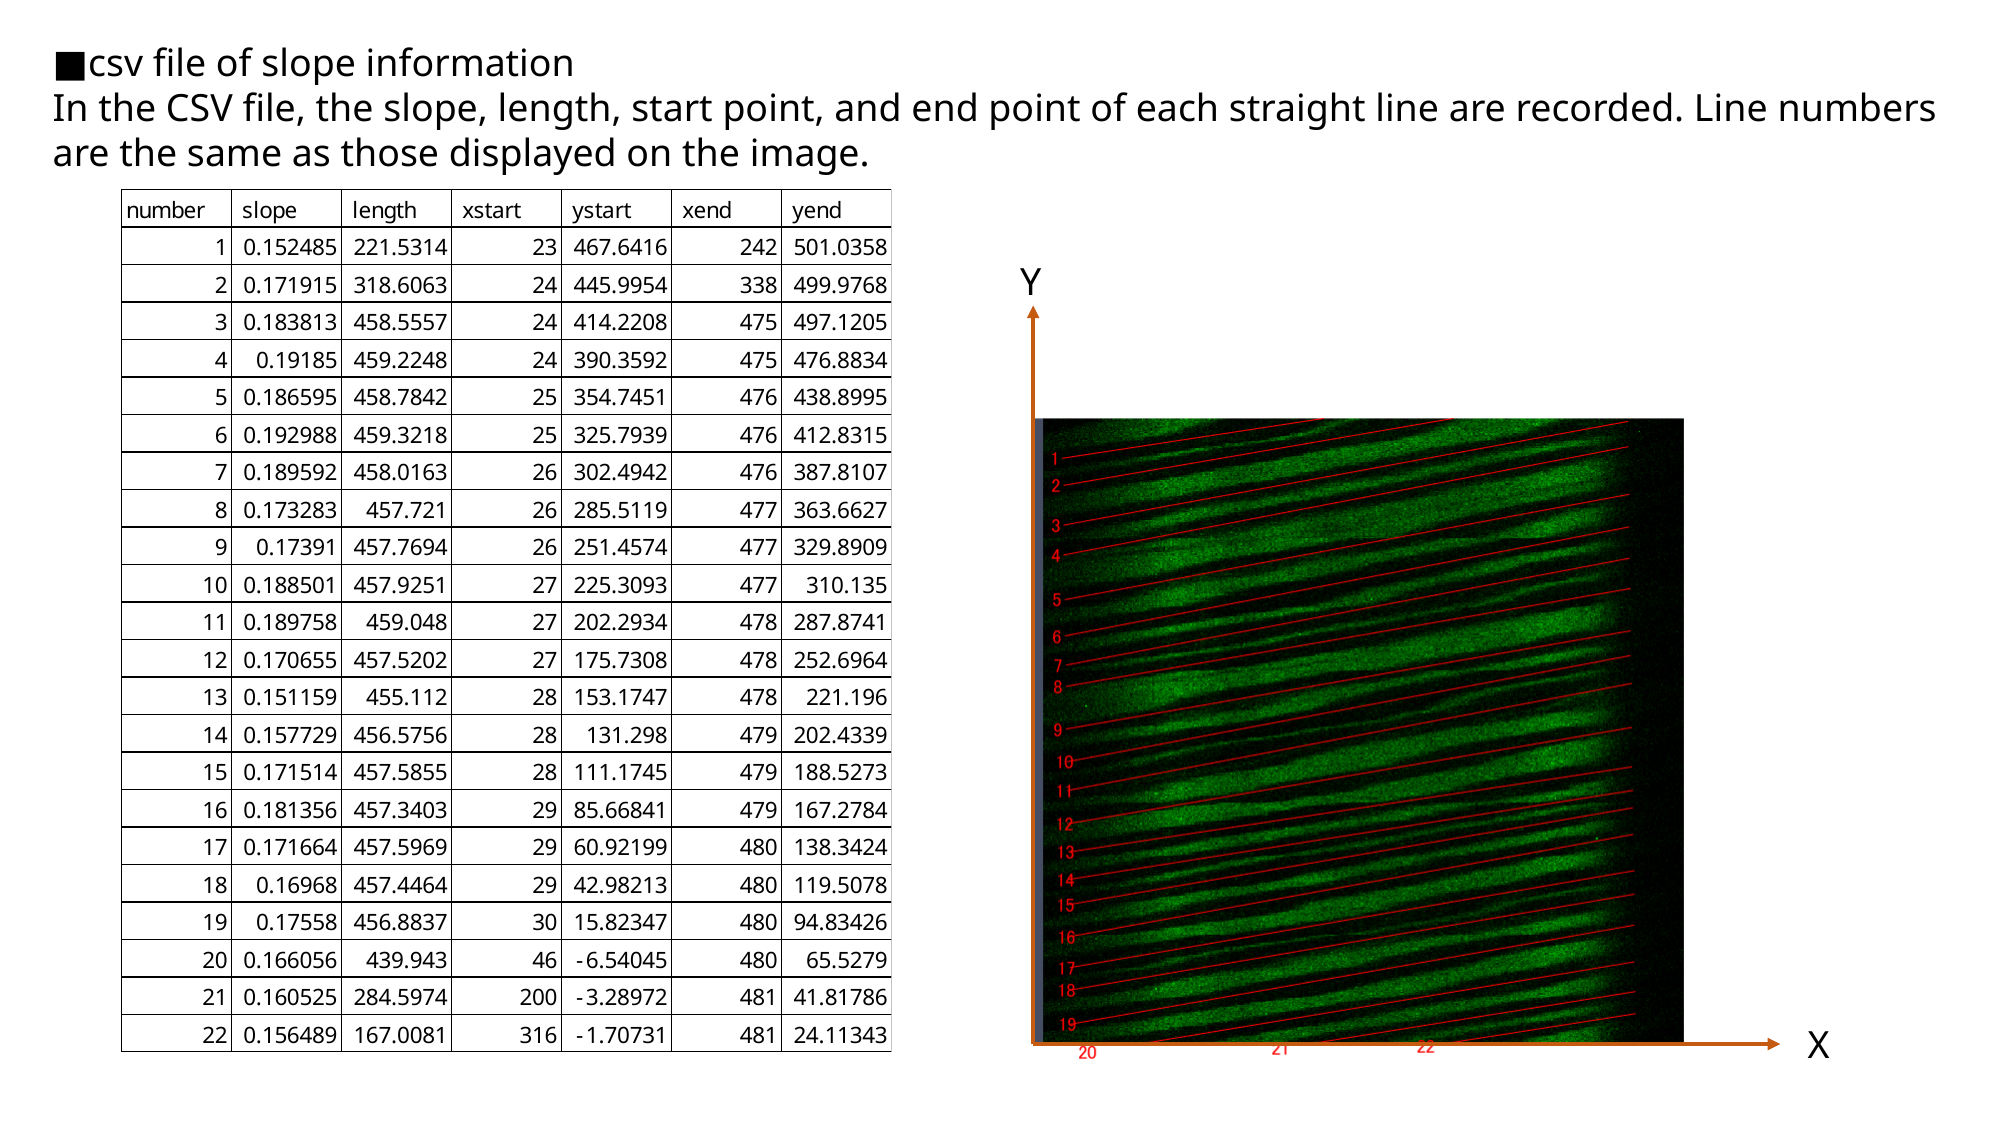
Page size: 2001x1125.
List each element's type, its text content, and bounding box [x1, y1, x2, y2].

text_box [120, 189, 893, 1053]
text_box ■csv file of slope information In the CSV file, the slope, length, start point, and end point of each straight line are recorded. Line numbers are the same as those displayed on the image. [37, 31, 1968, 226]
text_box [939, 251, 1876, 1125]
